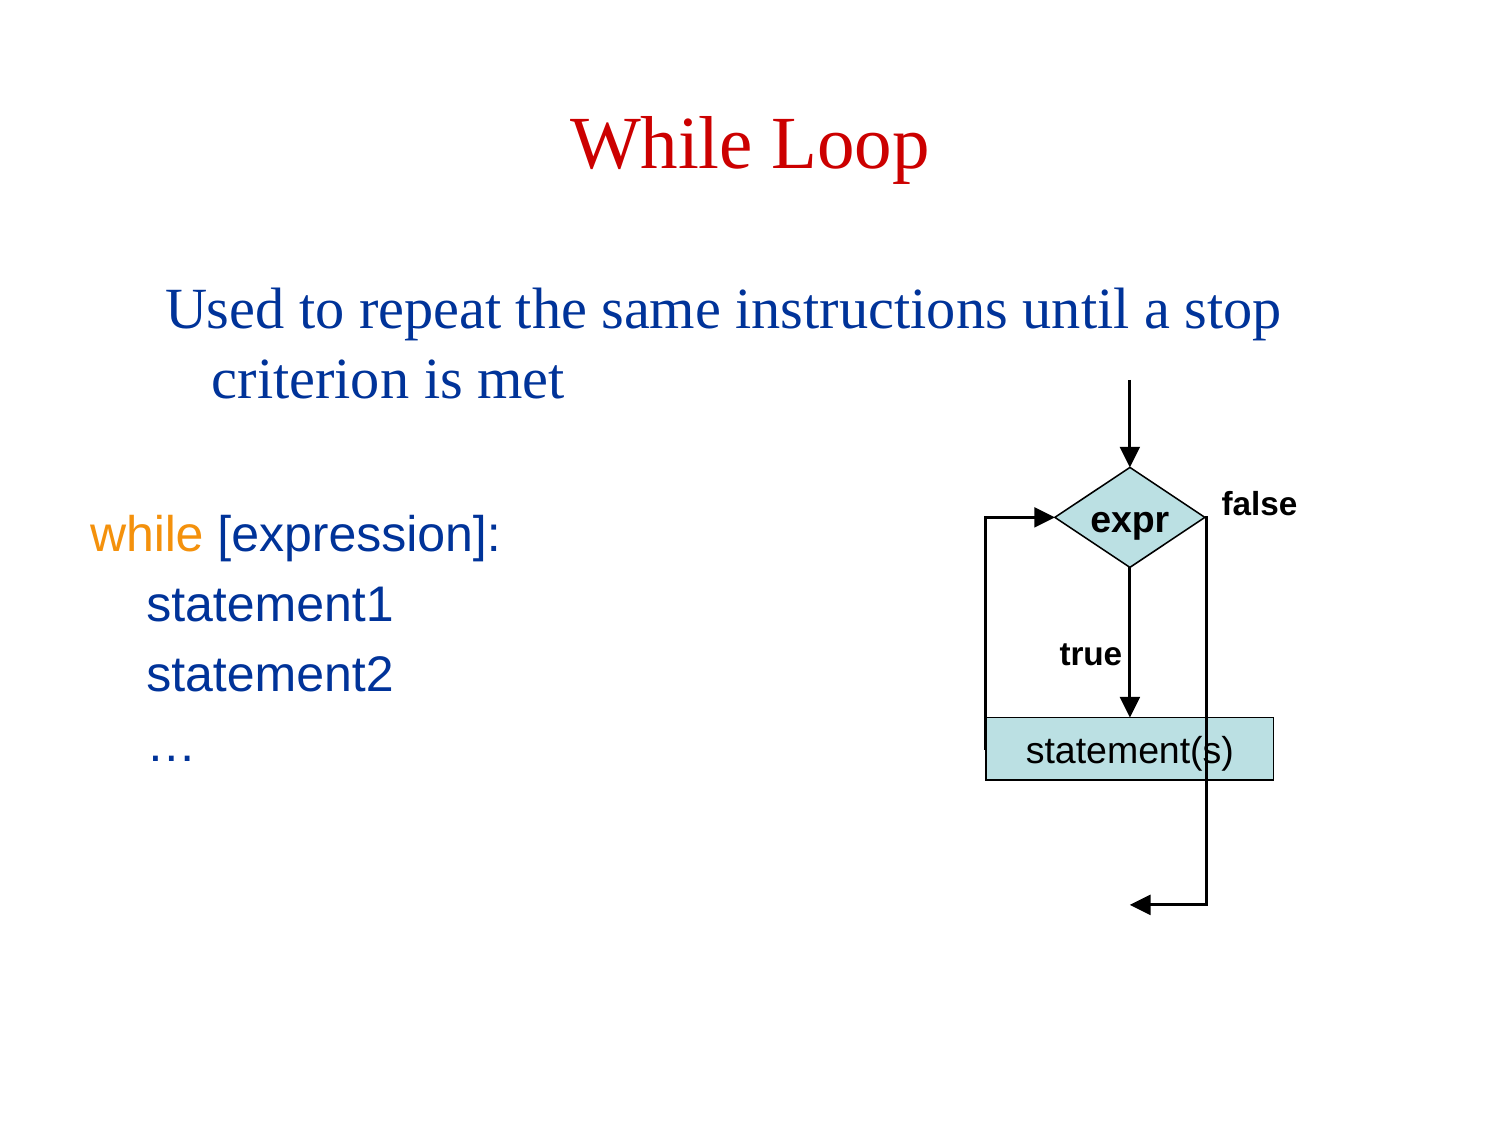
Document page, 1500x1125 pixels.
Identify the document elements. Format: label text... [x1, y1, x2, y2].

list Used to repeat the same instructions until a stop criterion is met while [expression]: statement1 statement2 … [75, 262, 1425, 1005]
title While Loop [75, 45, 1425, 233]
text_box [985, 379, 1313, 906]
